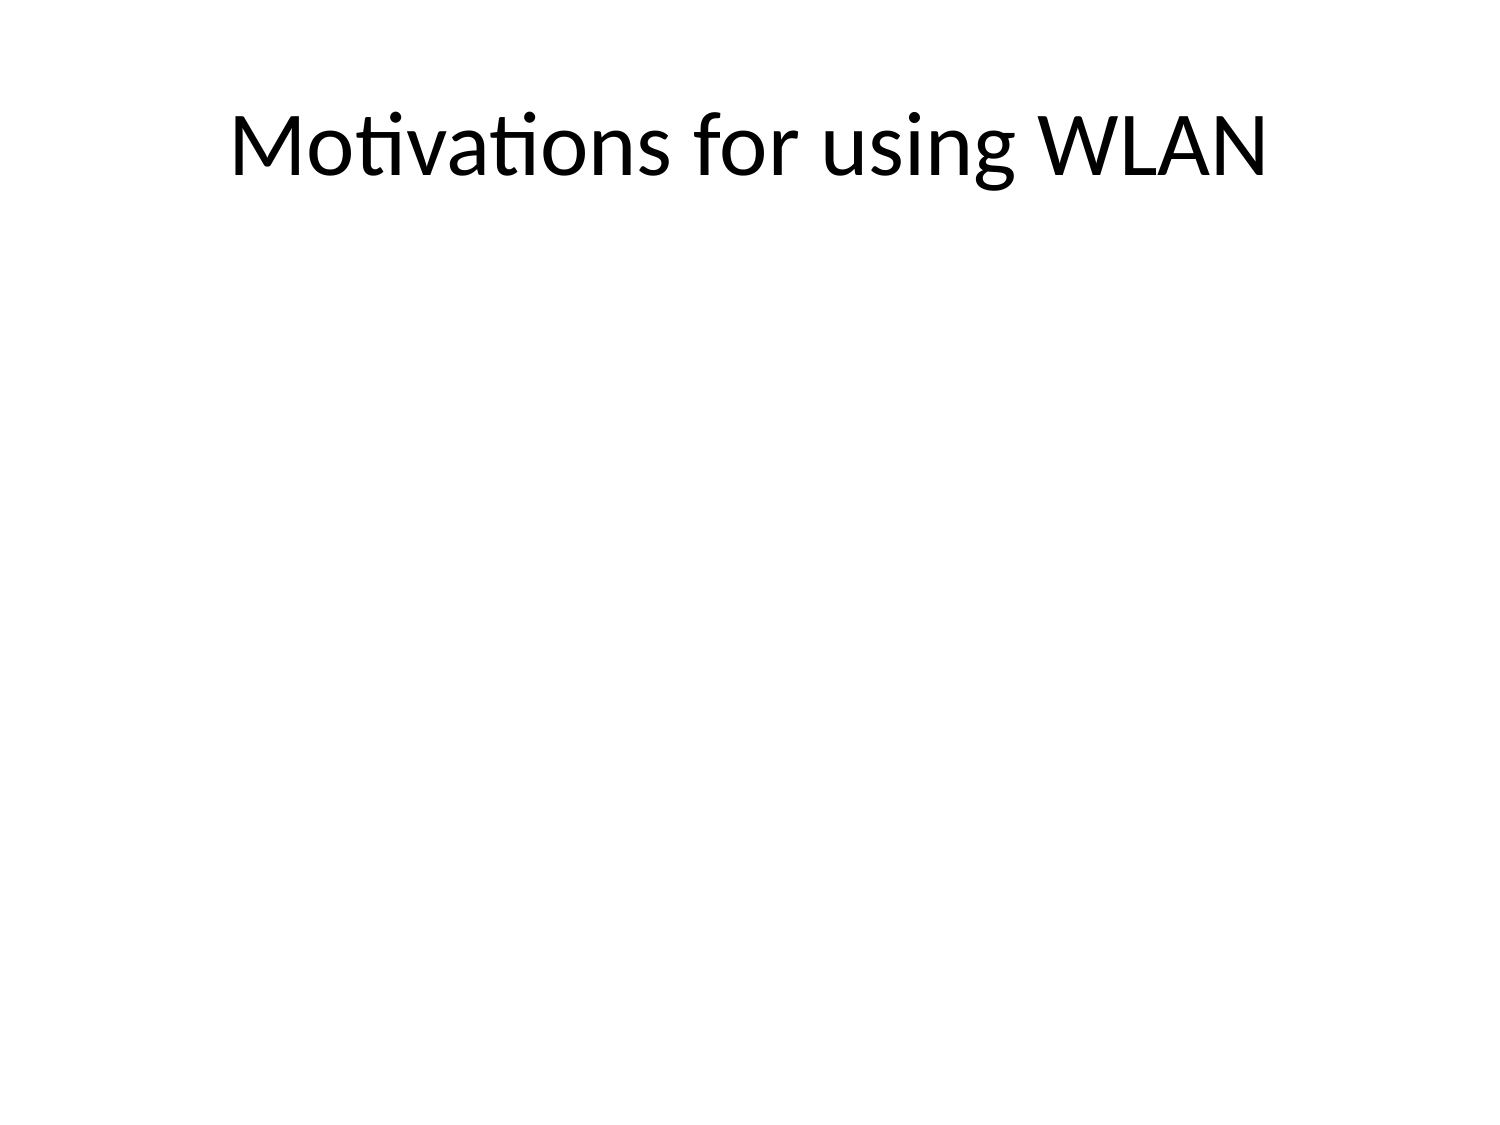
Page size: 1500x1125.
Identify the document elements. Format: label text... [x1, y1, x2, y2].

title Motivations for using WLAN [75, 45, 1425, 233]
